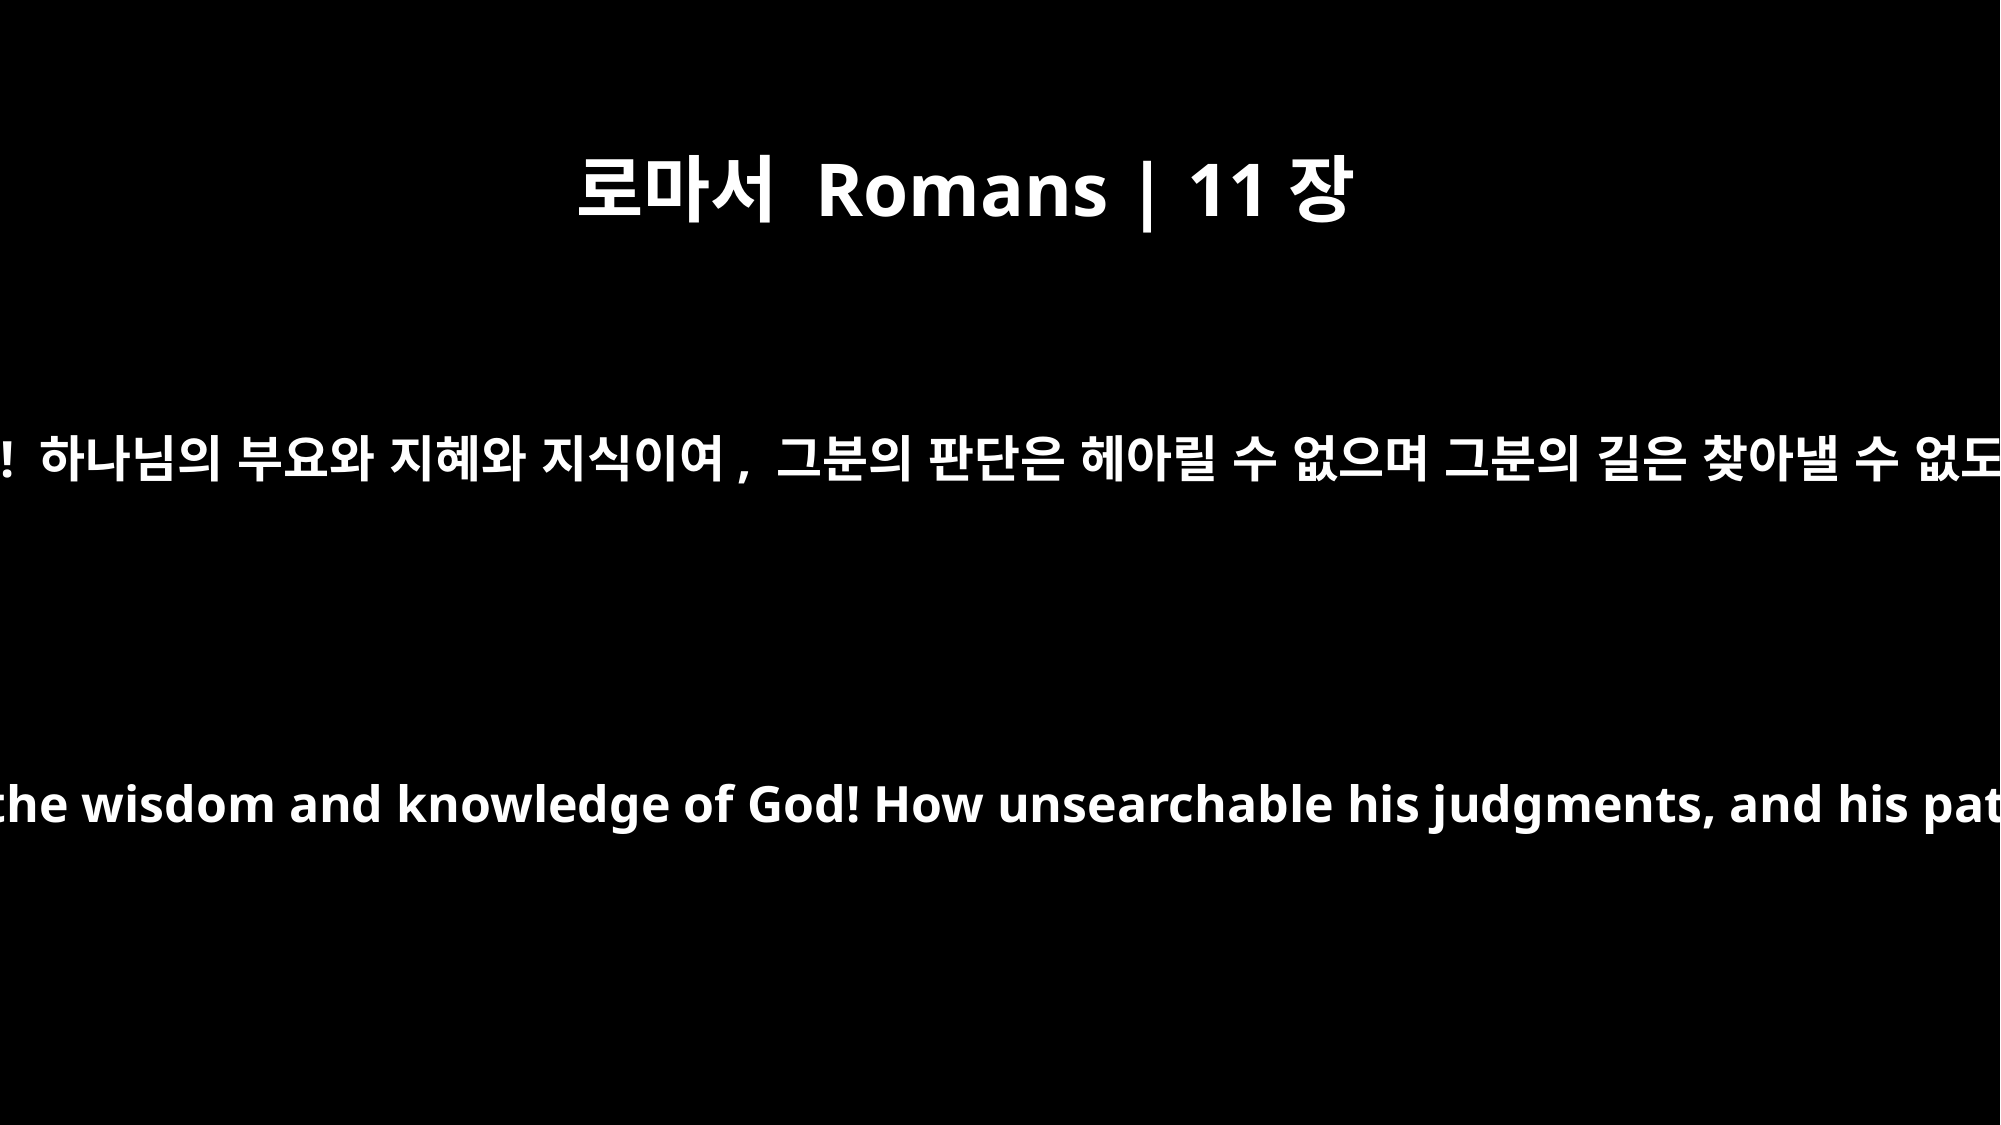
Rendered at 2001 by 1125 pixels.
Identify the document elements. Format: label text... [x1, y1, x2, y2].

text_box 로마서 Romans | 11장 [561, 136, 1371, 239]
text_box 33 “깊도다! 하나님의 부요와 지혜와 지식이여, 그분의 판단은 헤아릴 수 없으며 그분의 길은 찾아낼 수 없도다.” [0, 359, 2000, 495]
text_box Oh, the depth of the riches of the wisdom and knowledge of God! How unsearchable his judgments, and his paths beyond tracing out! [0, 764, 2000, 840]
